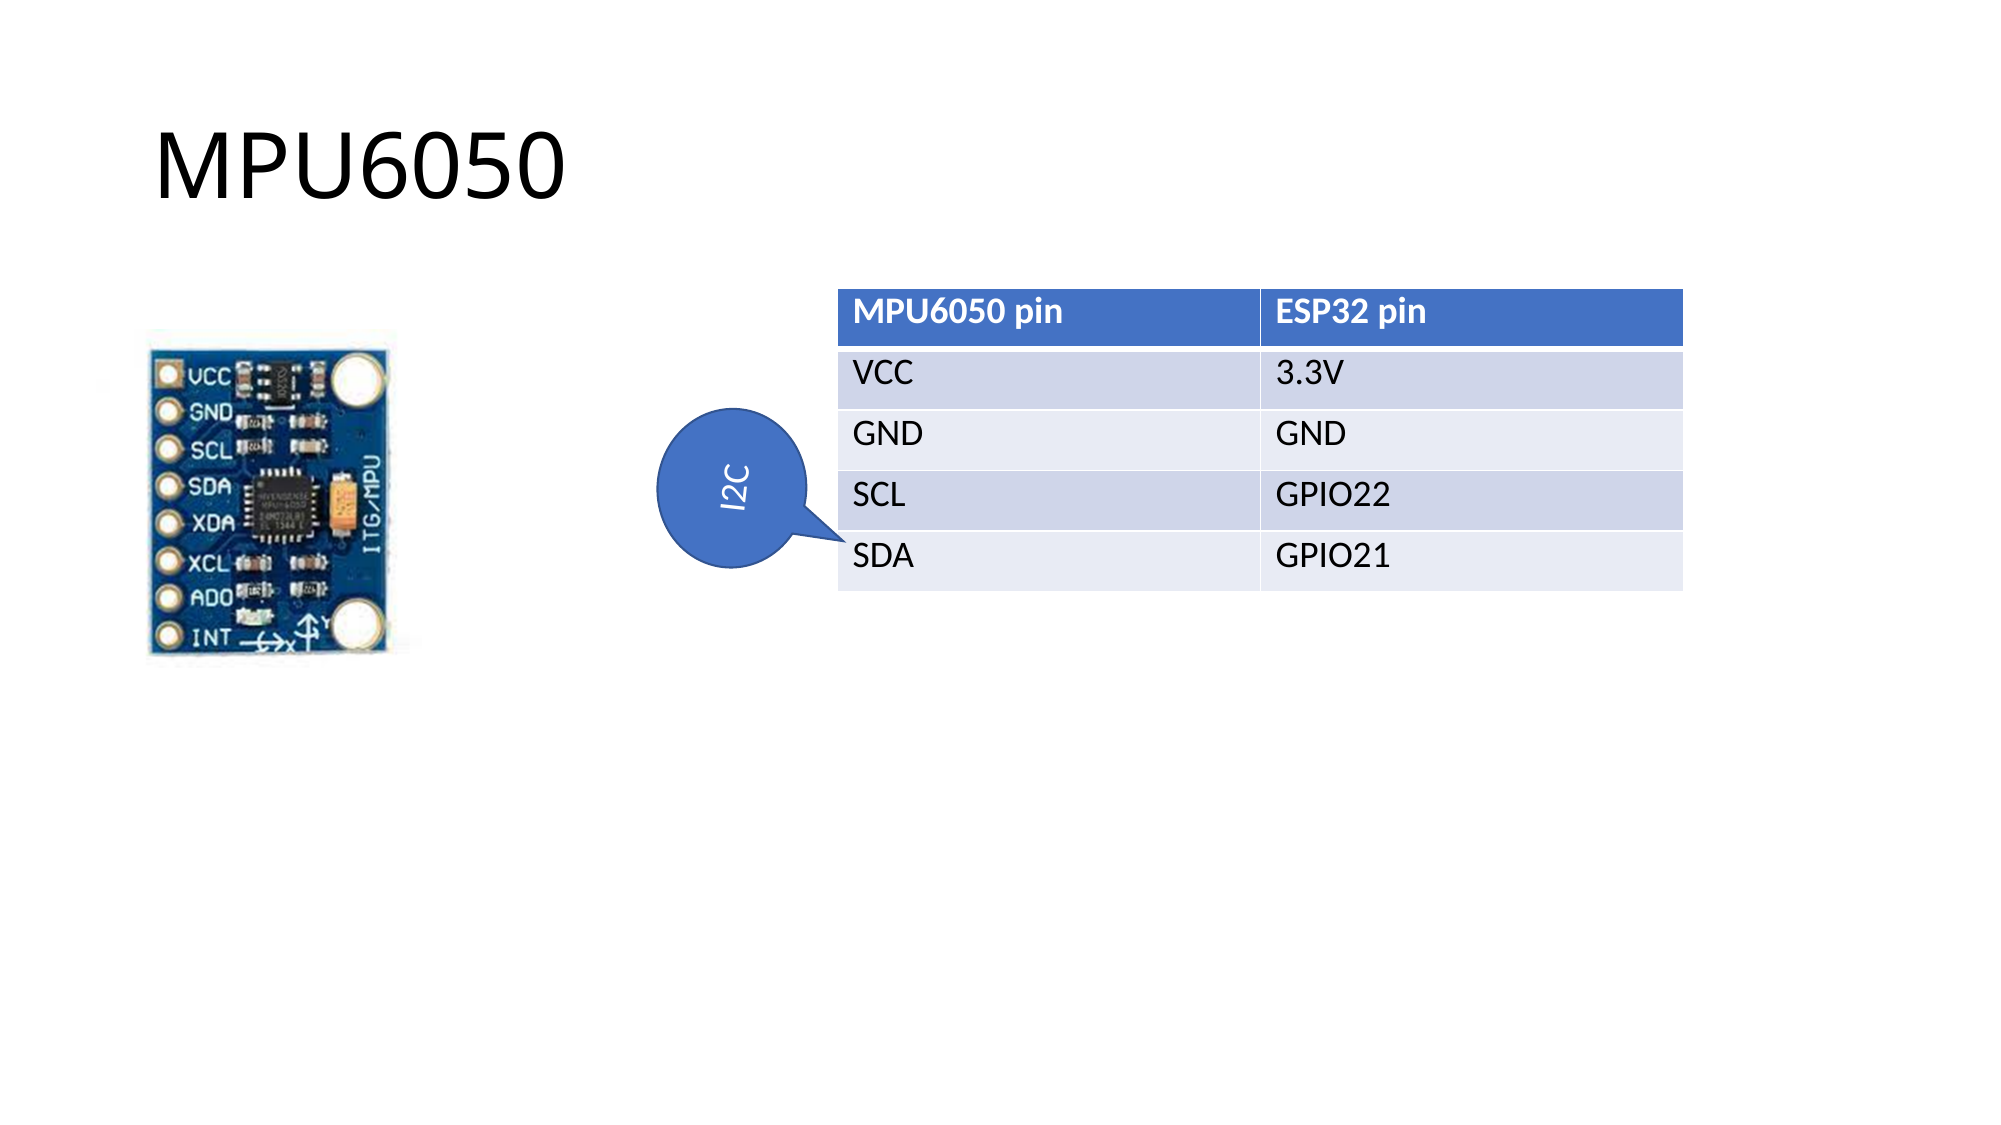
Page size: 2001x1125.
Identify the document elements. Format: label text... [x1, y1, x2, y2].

table_cell 3.3V [1261, 352, 1683, 409]
table_cell GPIO21 [1261, 532, 1683, 591]
table_cell SDA [838, 532, 1260, 591]
table_header MPU6050 pin [838, 289, 1260, 346]
table_cell GND [1261, 411, 1683, 470]
table_cell VCC [838, 352, 1260, 409]
table_header ESP32 pin [1261, 289, 1683, 346]
text_box I2C [656, 407, 847, 569]
table_cell SCL [838, 471, 1260, 530]
picture [96, 329, 447, 680]
table_cell GND [838, 411, 1260, 470]
table_cell GPIO22 [1261, 471, 1683, 530]
title MPU6050 [137, 59, 1863, 278]
